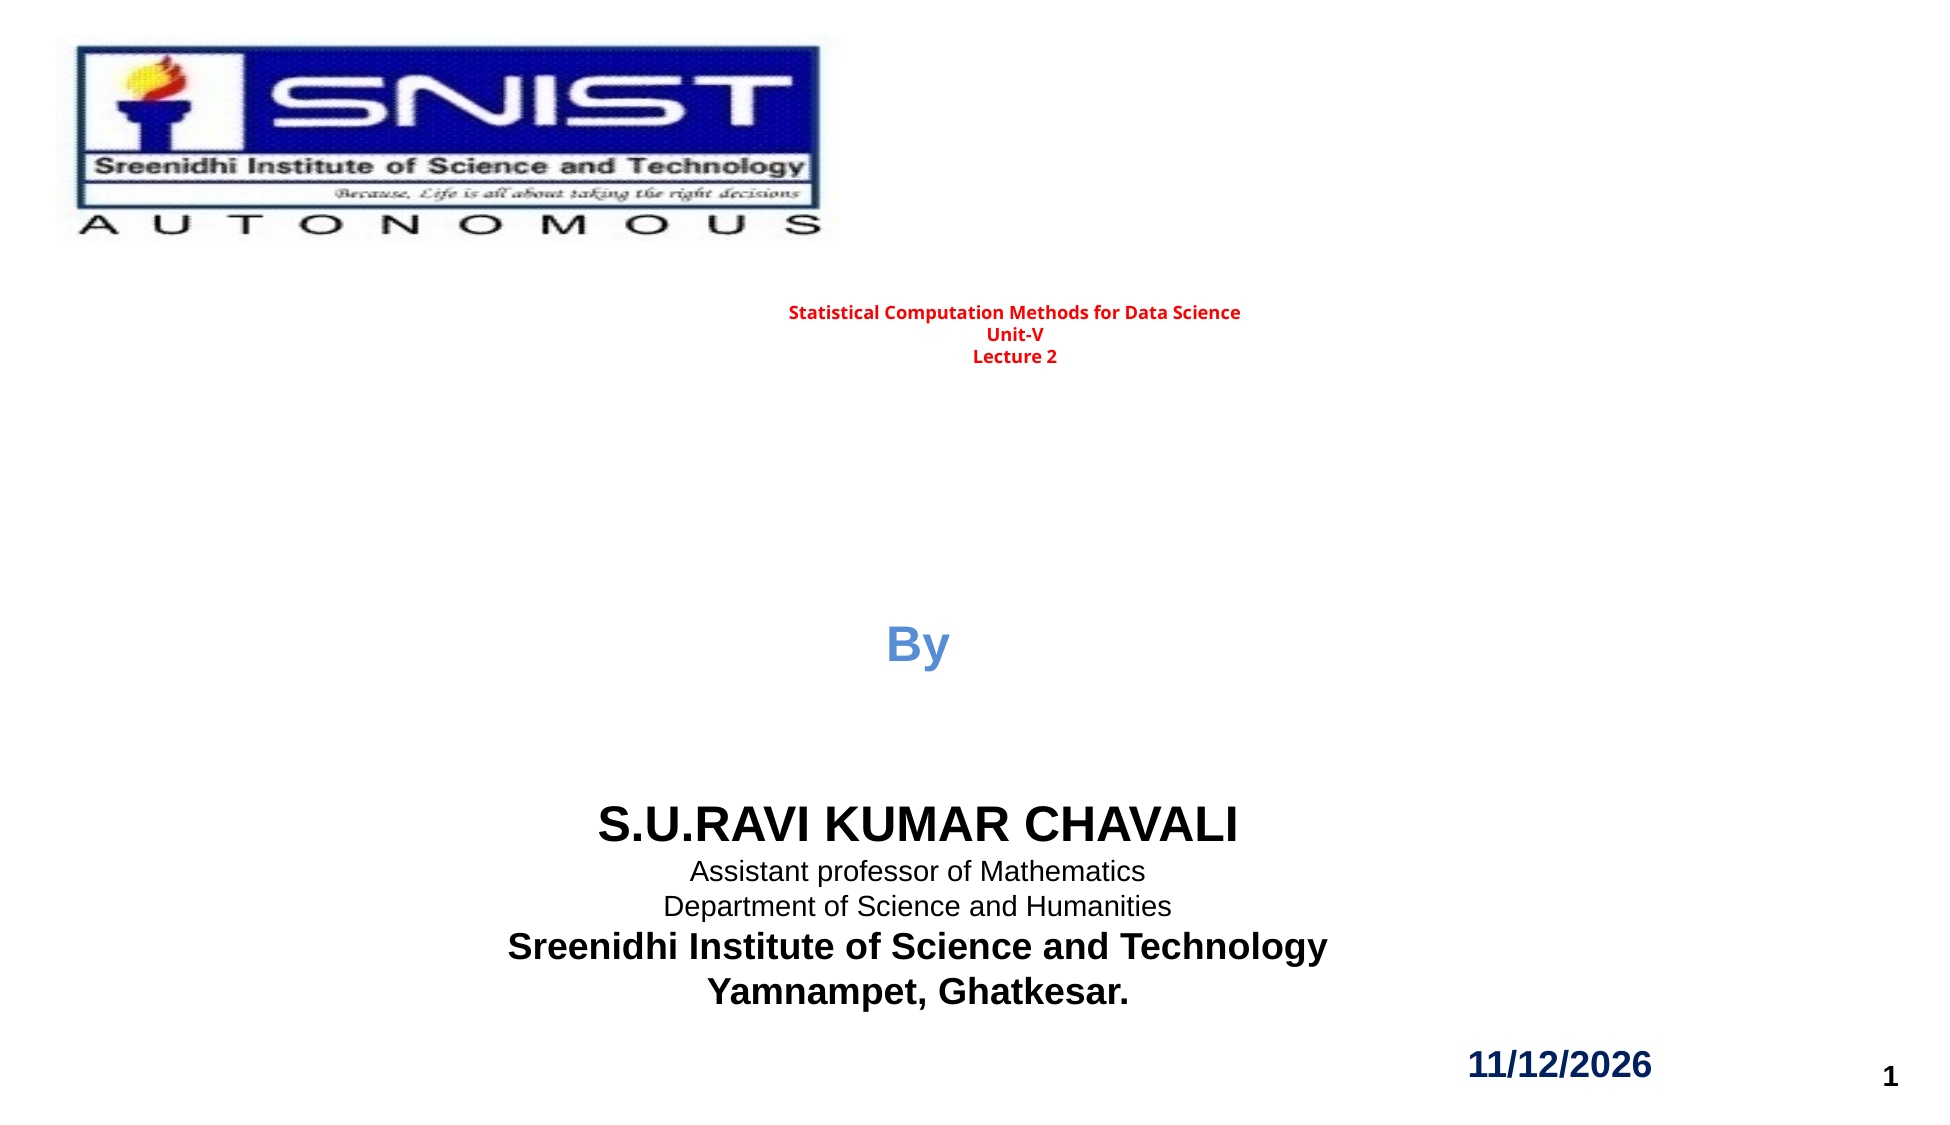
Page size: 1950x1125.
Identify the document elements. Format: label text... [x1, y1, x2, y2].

picture [56, 35, 841, 249]
title Statistical Computation Methods for Data Science Unit-V Lecture 2 [56, 224, 1950, 413]
text_box 1 [1831, 1049, 1950, 1125]
text_box By S.U.RAVI KUMAR CHAVALI Assistant professor of Mathematics Department of Science and Humanities Sreenidhi Institute of Science and Technology Yamnampet, Ghatkesar. [341, 424, 1495, 1125]
slide_number 25-Oct-19 [1495, 1025, 1788, 1100]
